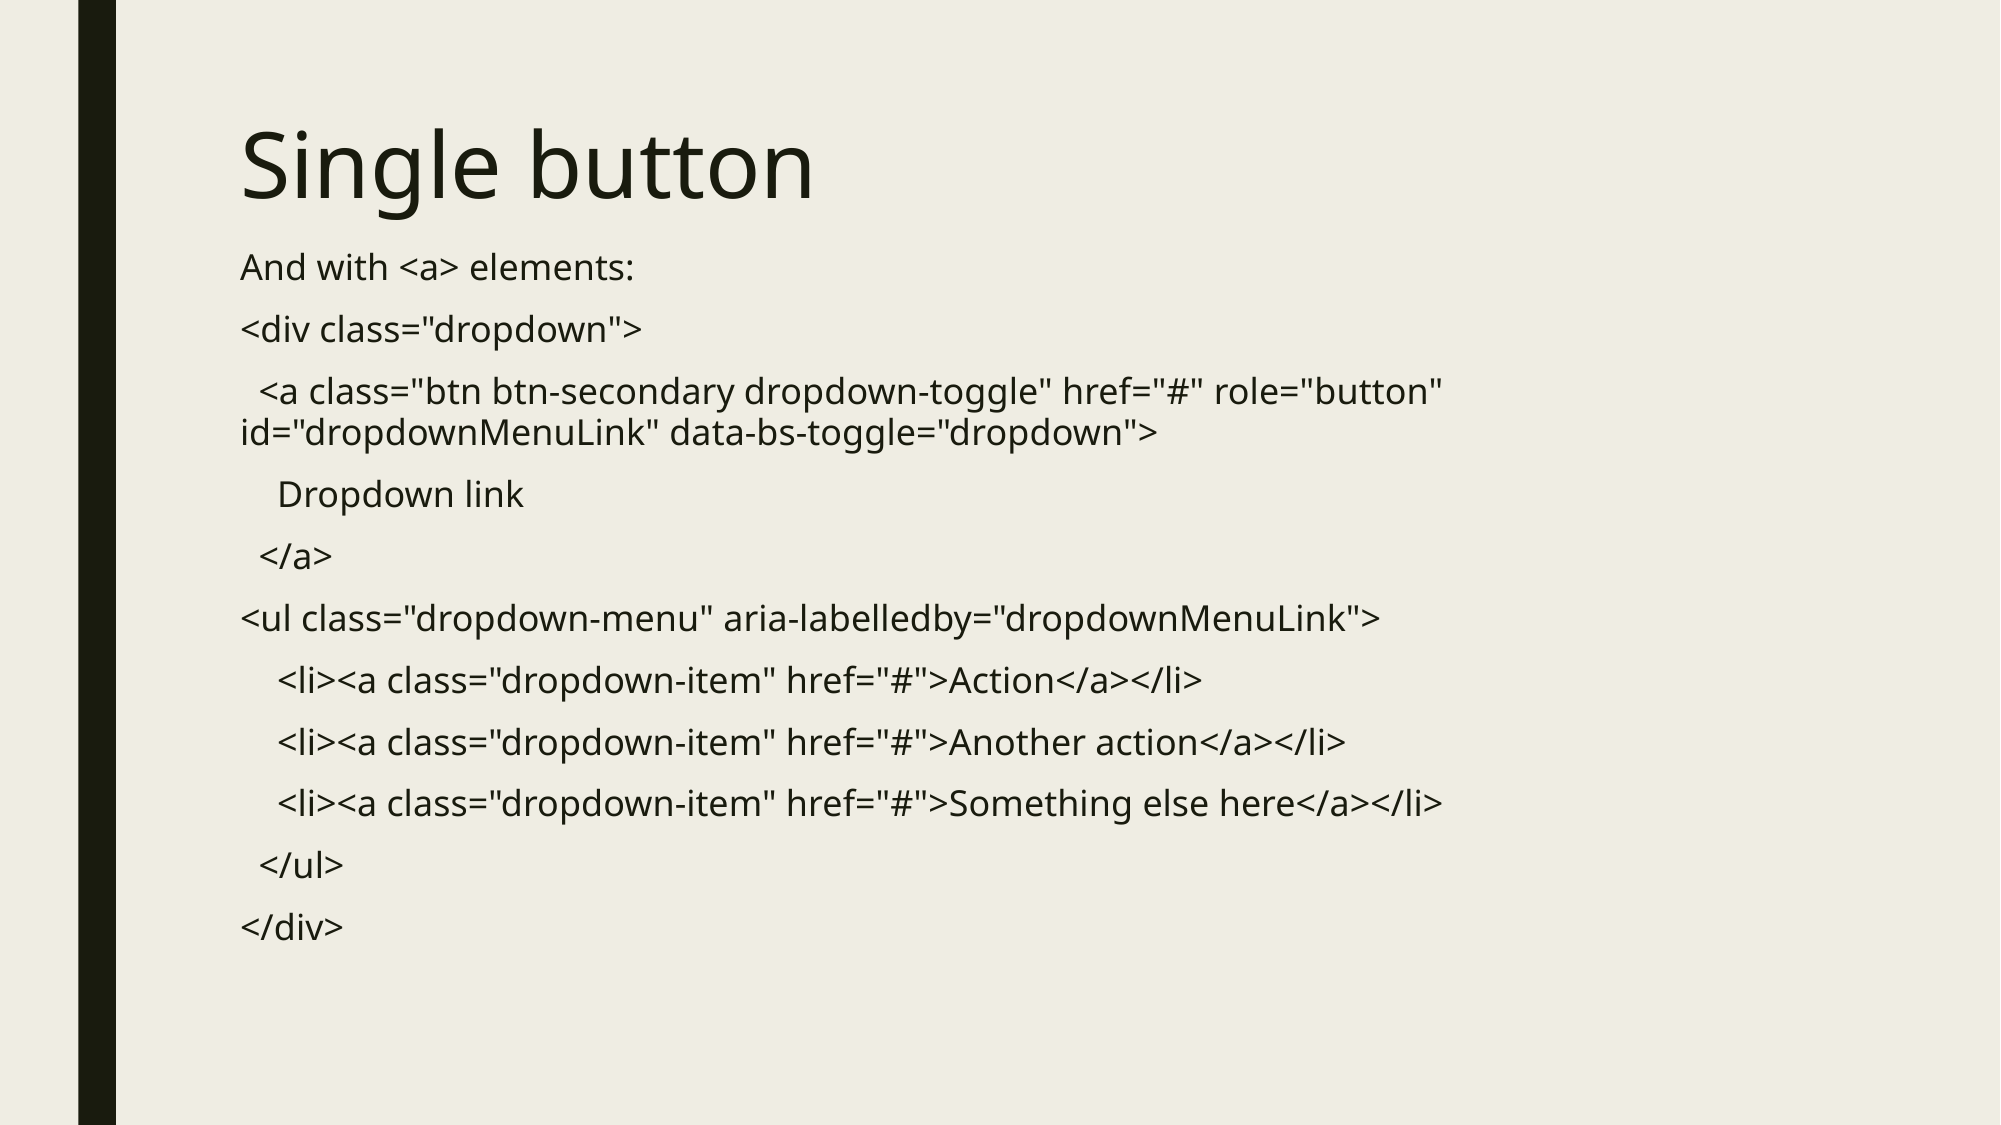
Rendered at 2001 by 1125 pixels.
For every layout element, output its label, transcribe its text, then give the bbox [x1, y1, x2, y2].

title Single button [225, 112, 1800, 241]
list And with <a> elements: <div class="dropdown"> <a class="btn btn-secondary dropdown-toggle" href="#" role="button" id="dropdownMenuLink" data-bs-toggle="dropdown"> Dropdown link </a> <ul class="dropdown-menu" aria-labelledby="dropdownMenuLink"> <li><a class="dropdown-item" href="#">Action</a></li> <li><a class="dropdown-item" href="#">Another action</a></li> <li><a class="dropdown-item" href="#">Something else here</a></li> </ul> </div> [225, 241, 1800, 963]
